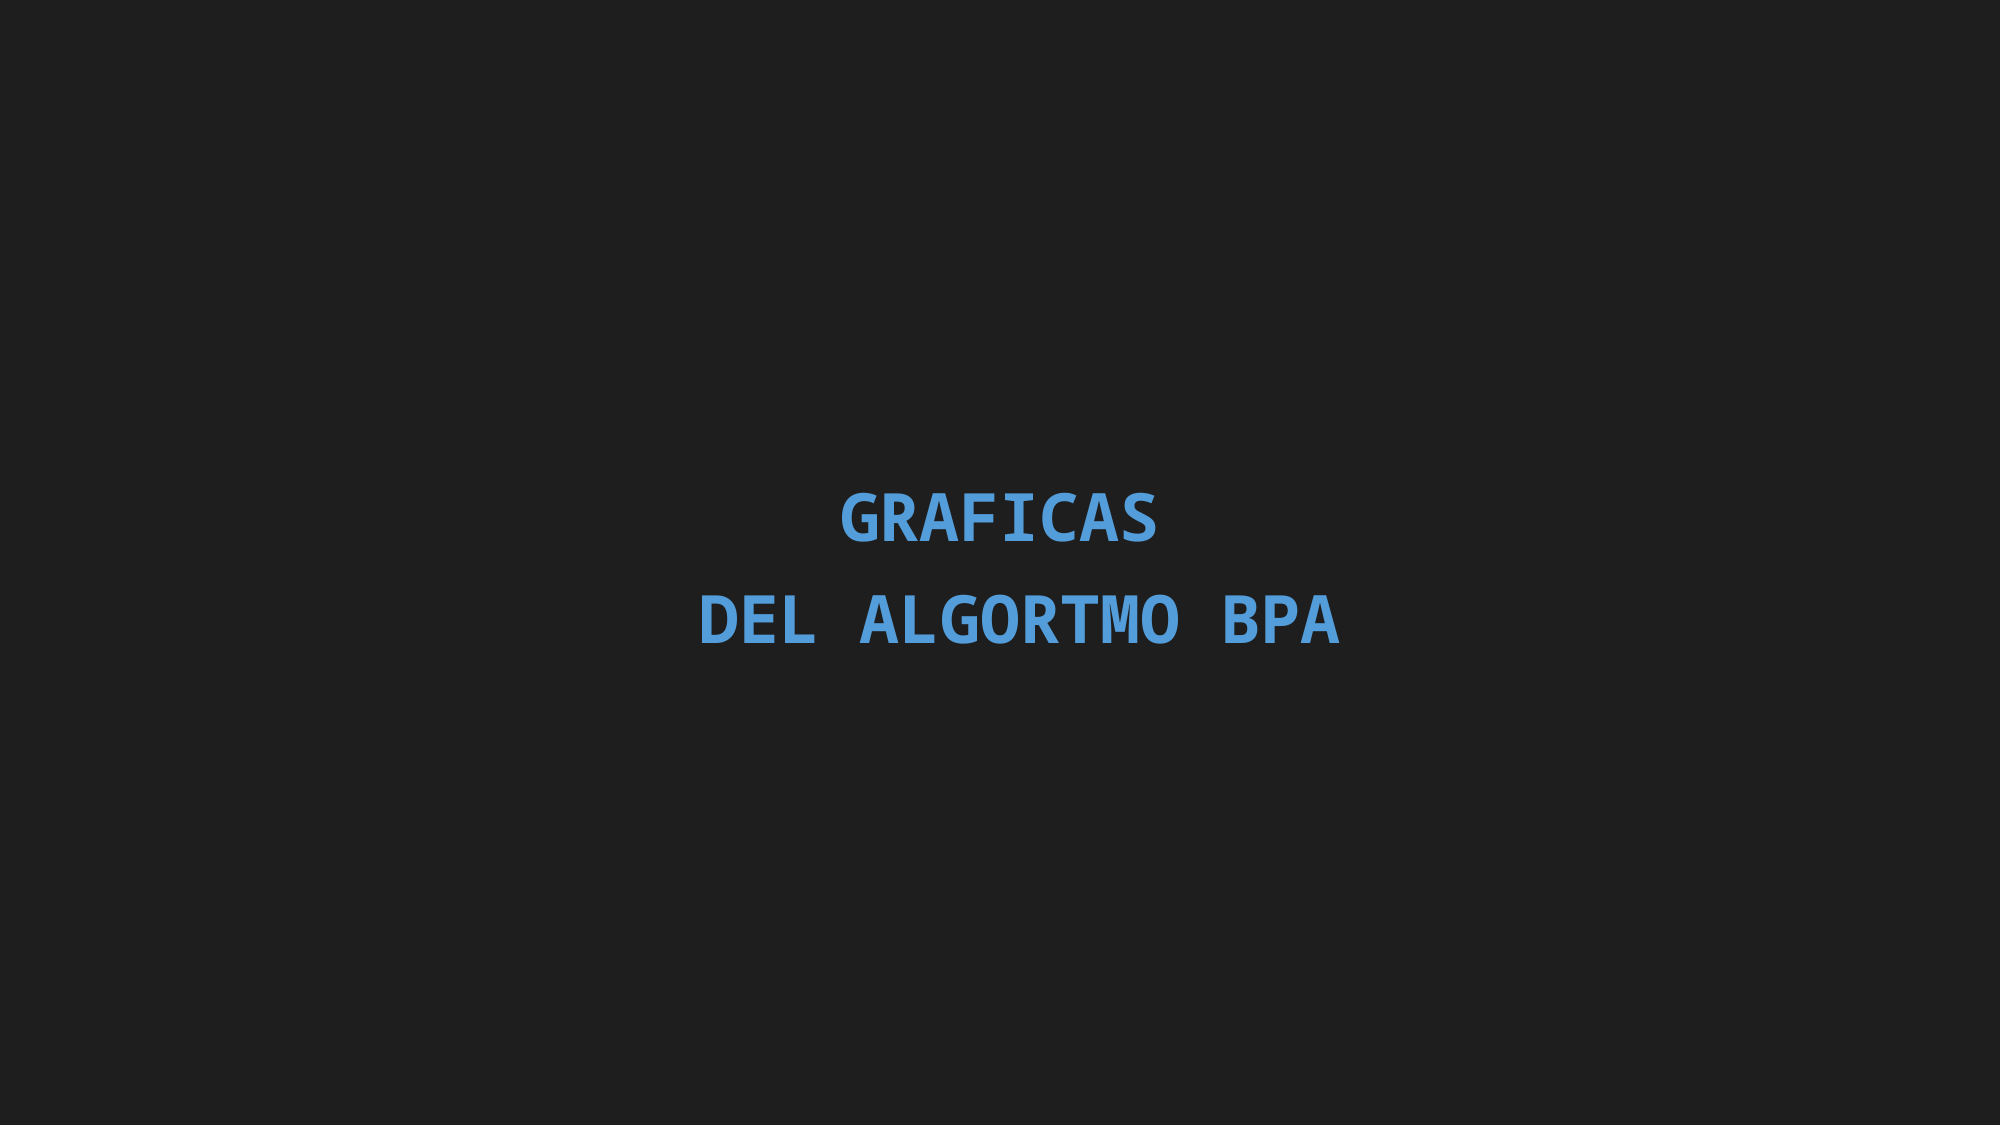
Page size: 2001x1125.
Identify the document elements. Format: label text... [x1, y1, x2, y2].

text_box GRAFICAS DEL ALGORTMO BPA [397, 462, 1643, 665]
